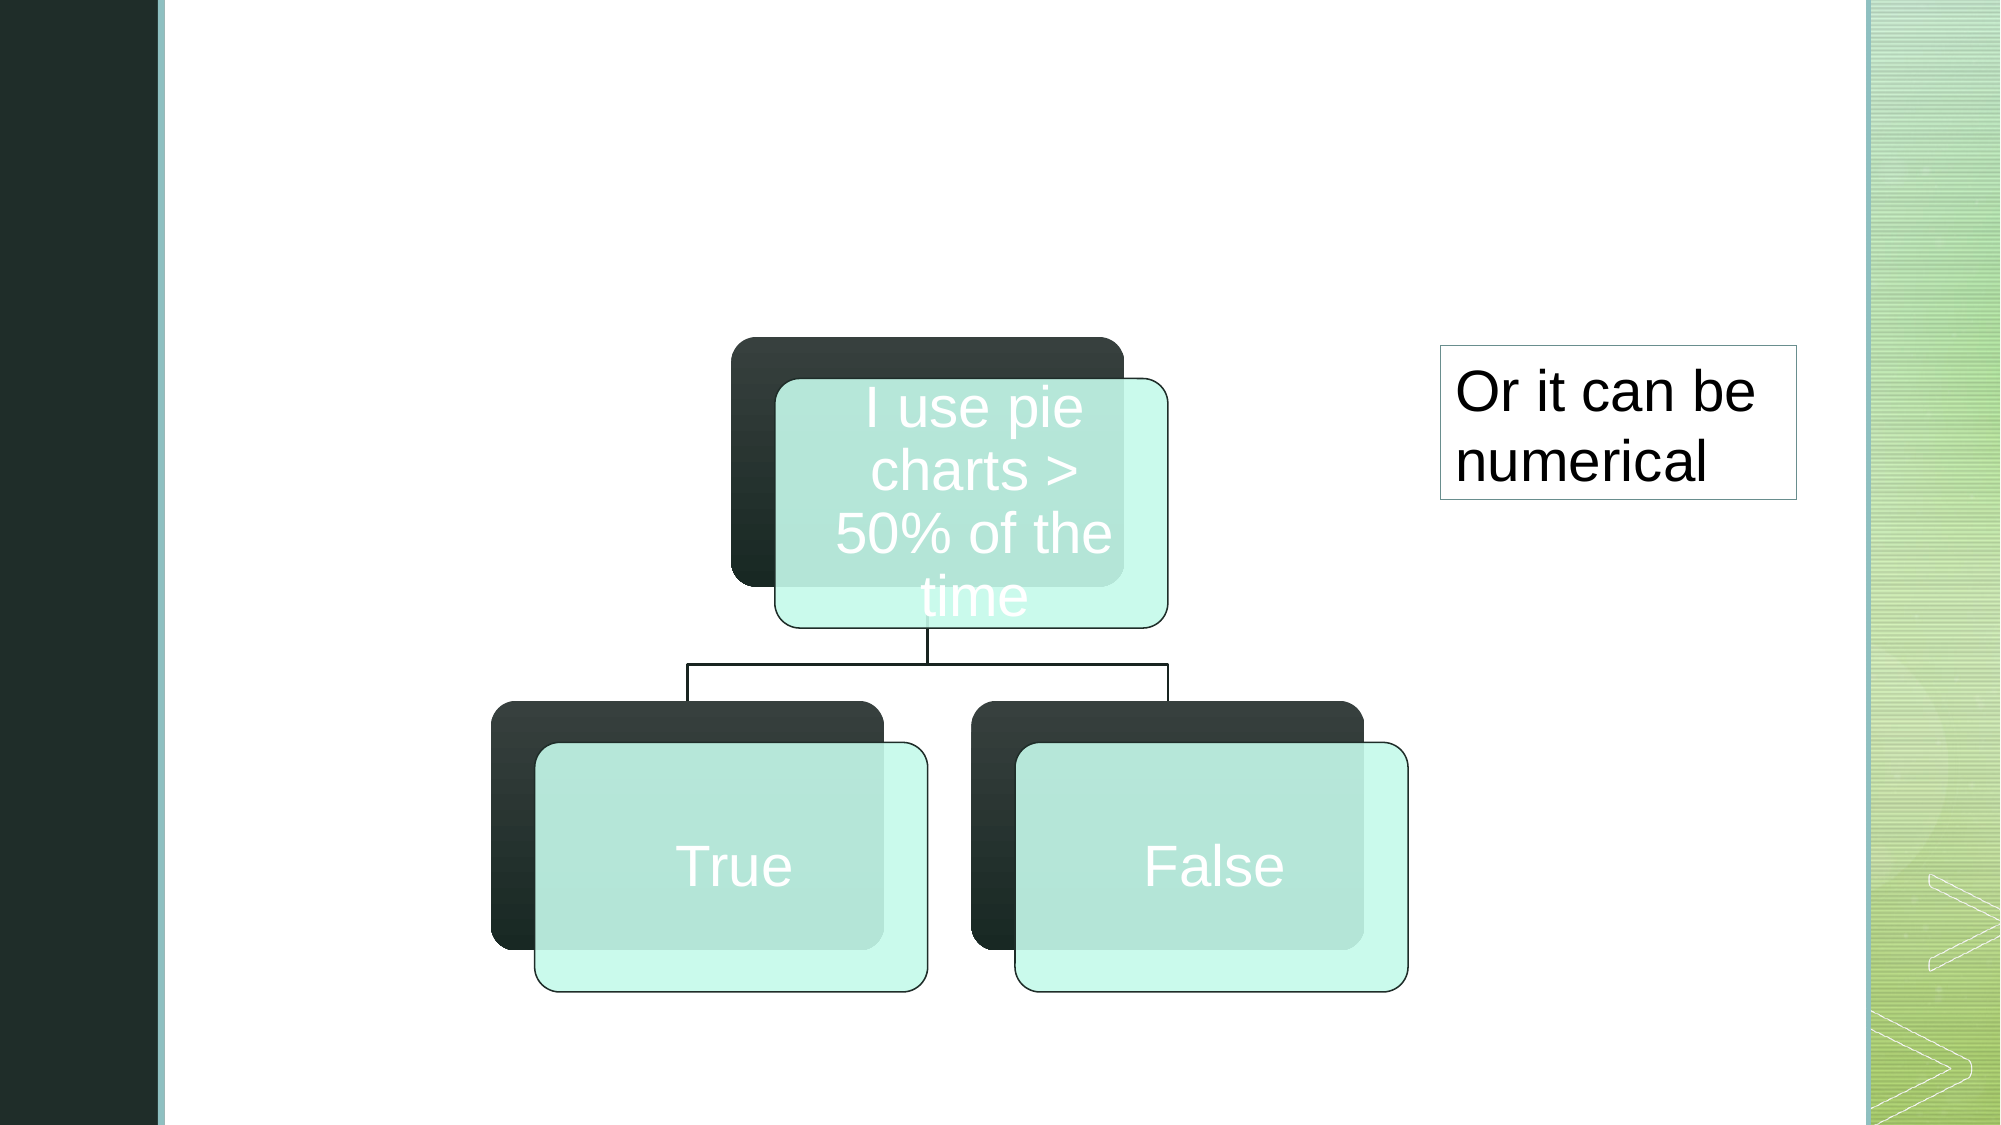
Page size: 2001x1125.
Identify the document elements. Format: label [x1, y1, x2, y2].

text_box [323, 336, 1576, 993]
picture [0, 0, 2001, 1125]
